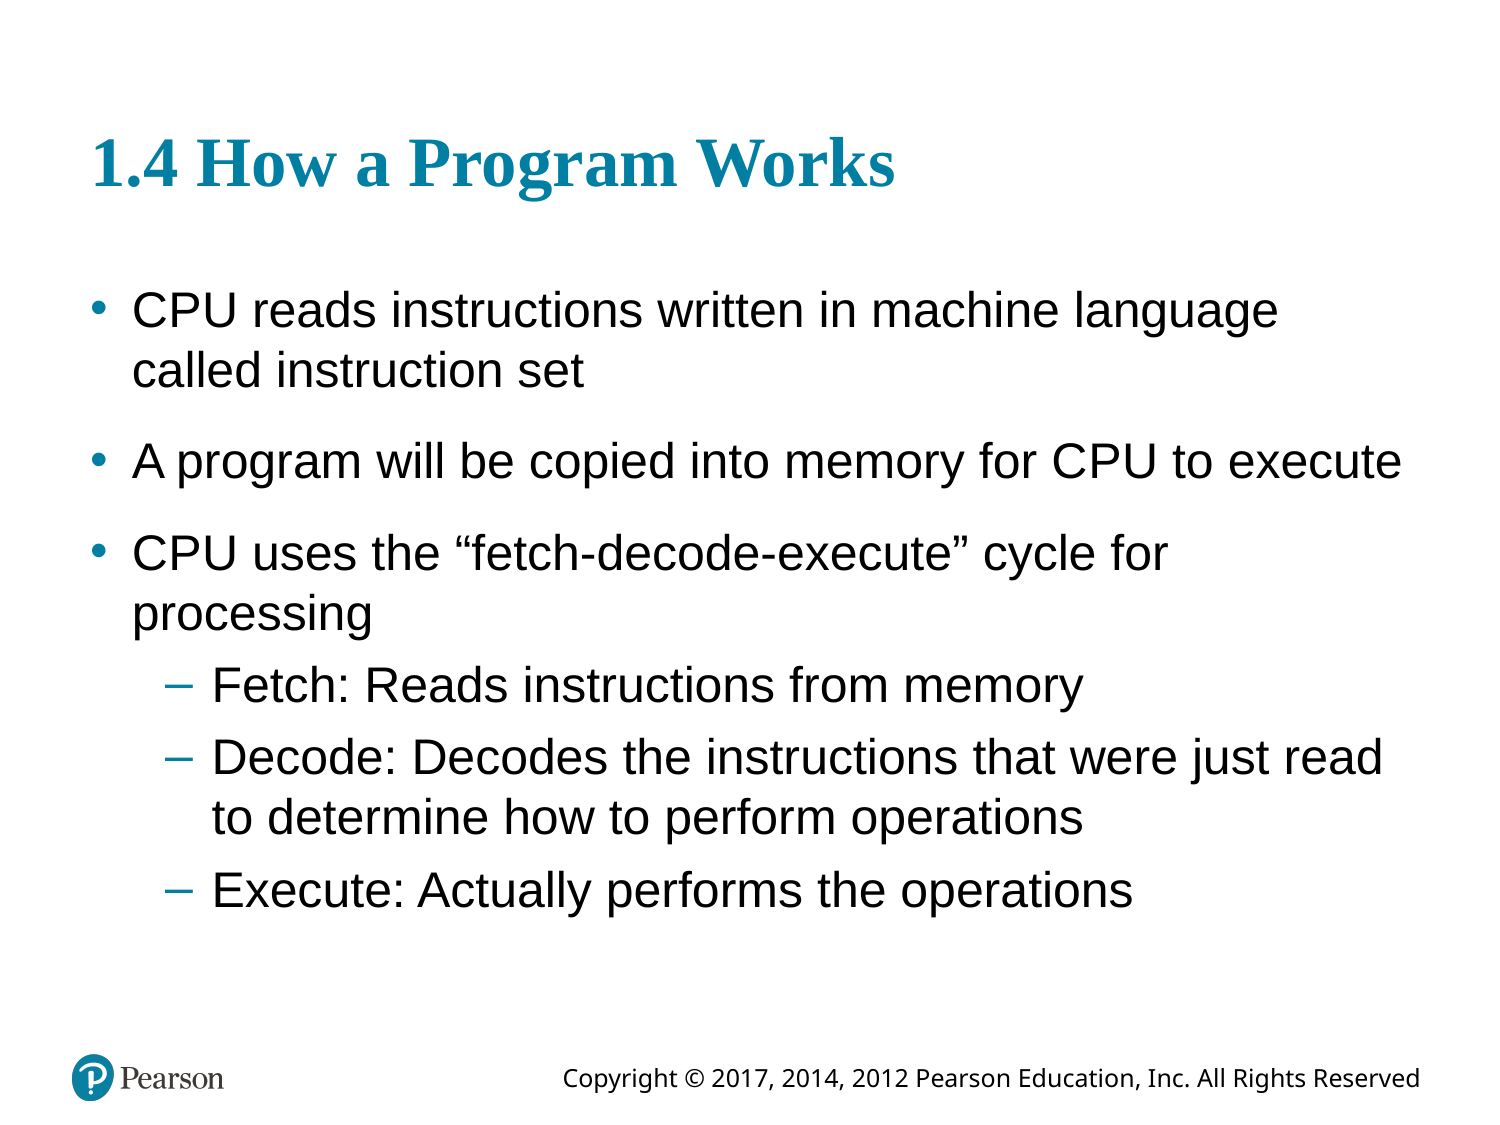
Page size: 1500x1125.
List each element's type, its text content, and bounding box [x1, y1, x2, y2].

list C P U reads instructions written in machine language called instruction set A program will be copied into memory for C P U to execute C P U uses the “fetch-decode-execute” cycle for processing Fetch: Reads instructions from memory Decode: Decodes the instructions that were just read to determine how to perform operations Execute: Actually performs the operations [75, 262, 1425, 933]
picture [80, 1063, 106, 1088]
picture [72, 1054, 88, 1070]
picture [72, 1087, 83, 1101]
title 1.4 How a Program Works [75, 0, 1425, 216]
picture [98, 1054, 224, 1101]
